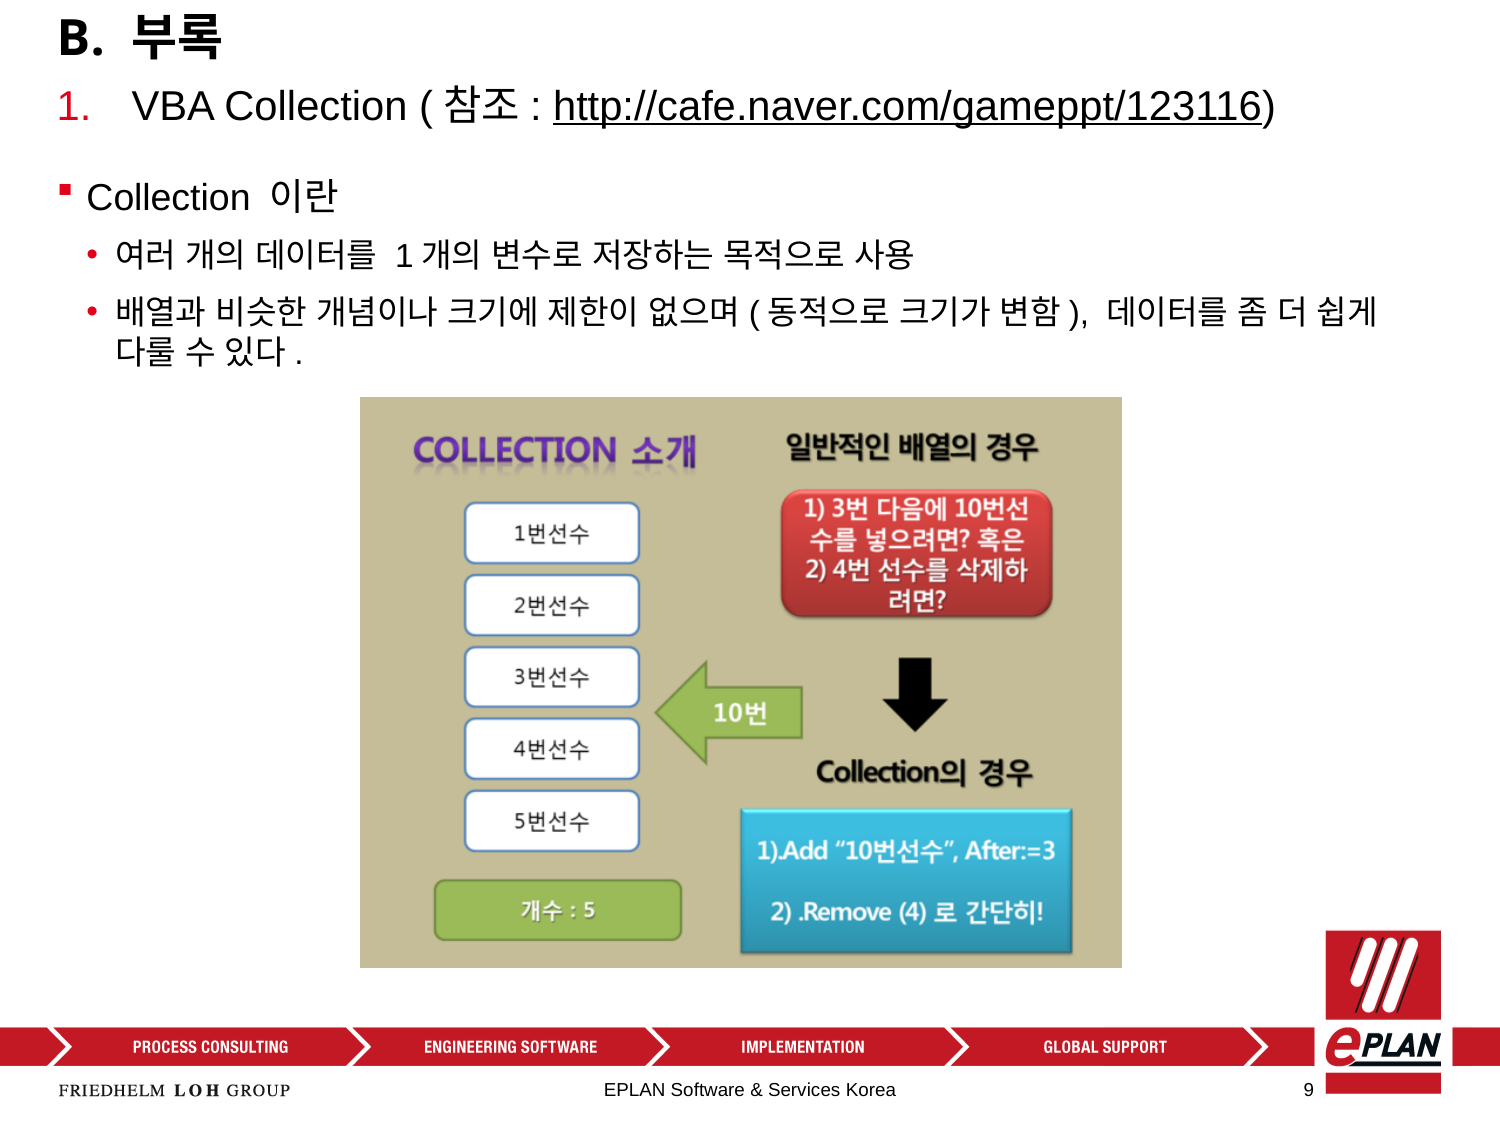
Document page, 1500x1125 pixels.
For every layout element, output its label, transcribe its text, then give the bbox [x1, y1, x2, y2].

list Collection 이란 여러 개의 데이터를 1개의 변수로 저장하는 목적으로 사용 배열과 비슷한 개념이나 크기에 제한이 없으며(동적으로 크기가 변함), 데이터를 좀 더 쉽게 다룰 수 있다. [0, 172, 1442, 386]
footer EPLAN Software & Services Korea [398, 1077, 1102, 1102]
list VBA Collection (참조: http://cafe.naver.com/gameppt/123116) [0, 72, 1442, 144]
picture [0, 0, 1500, 1125]
title 부록 [0, 0, 1442, 71]
slide_number 9 [1266, 1077, 1315, 1102]
